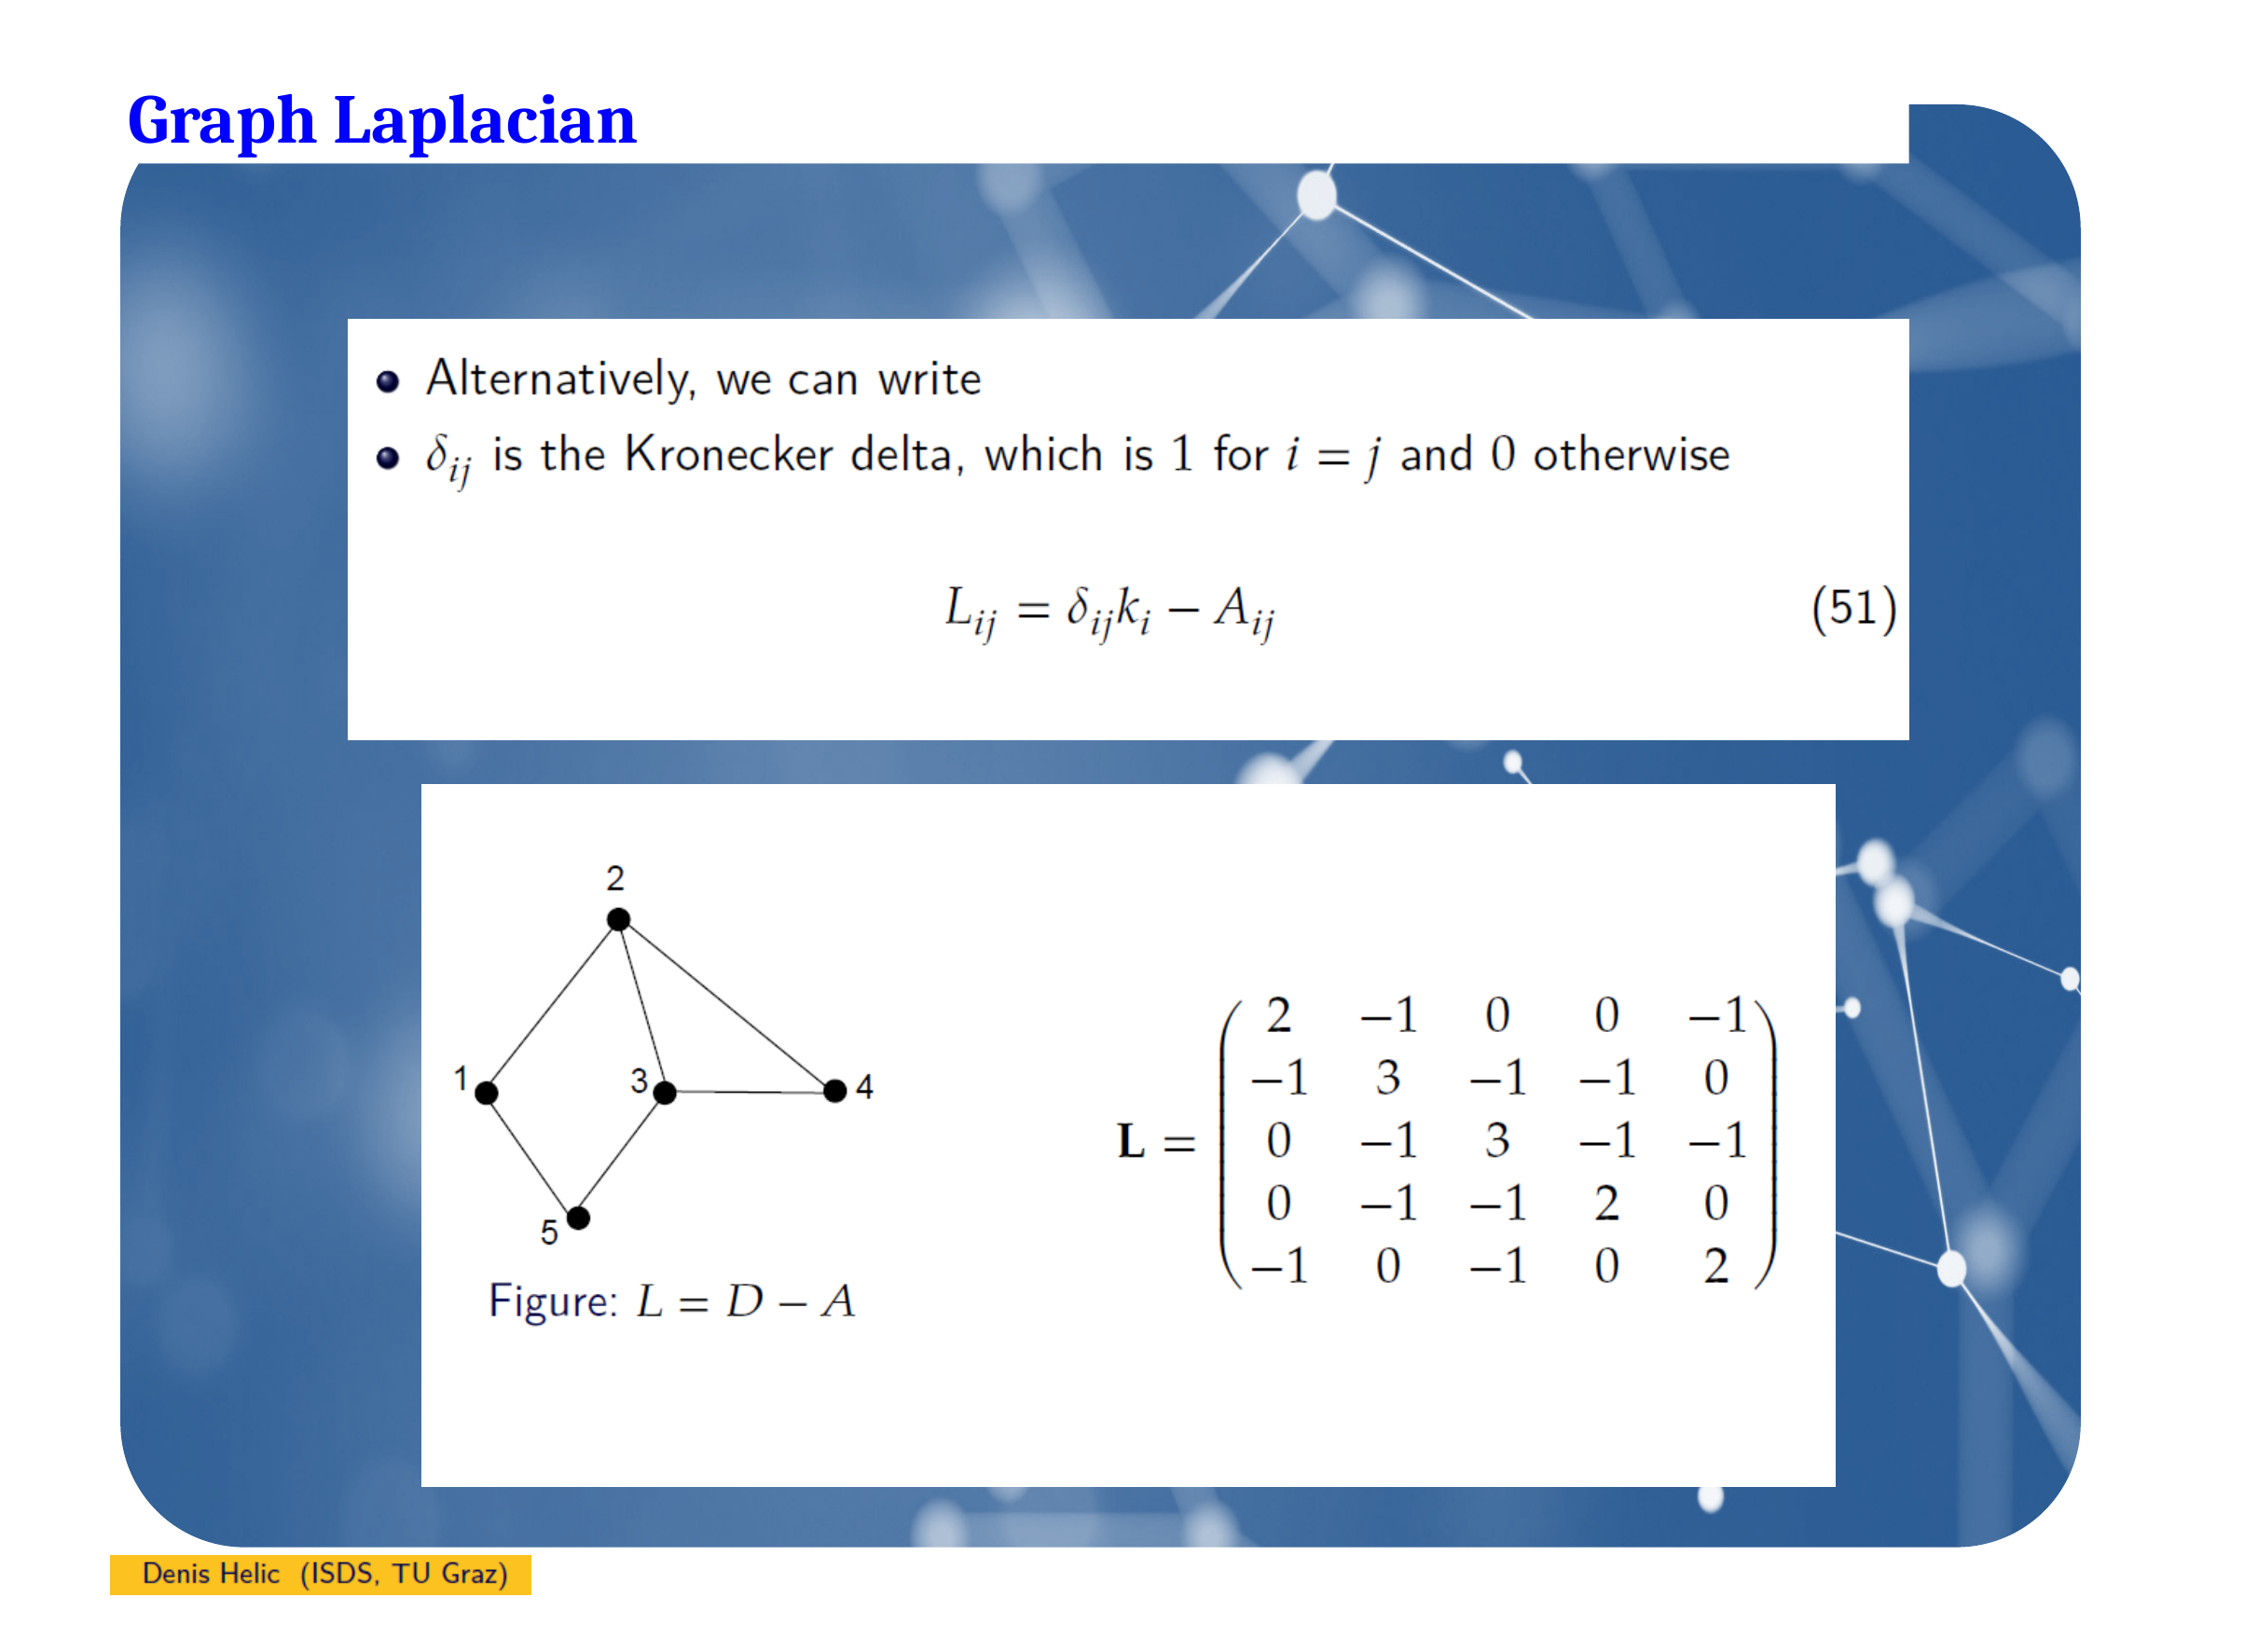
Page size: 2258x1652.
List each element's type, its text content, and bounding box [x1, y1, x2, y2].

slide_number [113, 1553, 640, 1619]
picture [109, 1554, 531, 1595]
text_box Graph Laplacian [114, 65, 1909, 164]
picture [119, 103, 2082, 1548]
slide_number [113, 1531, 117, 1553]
